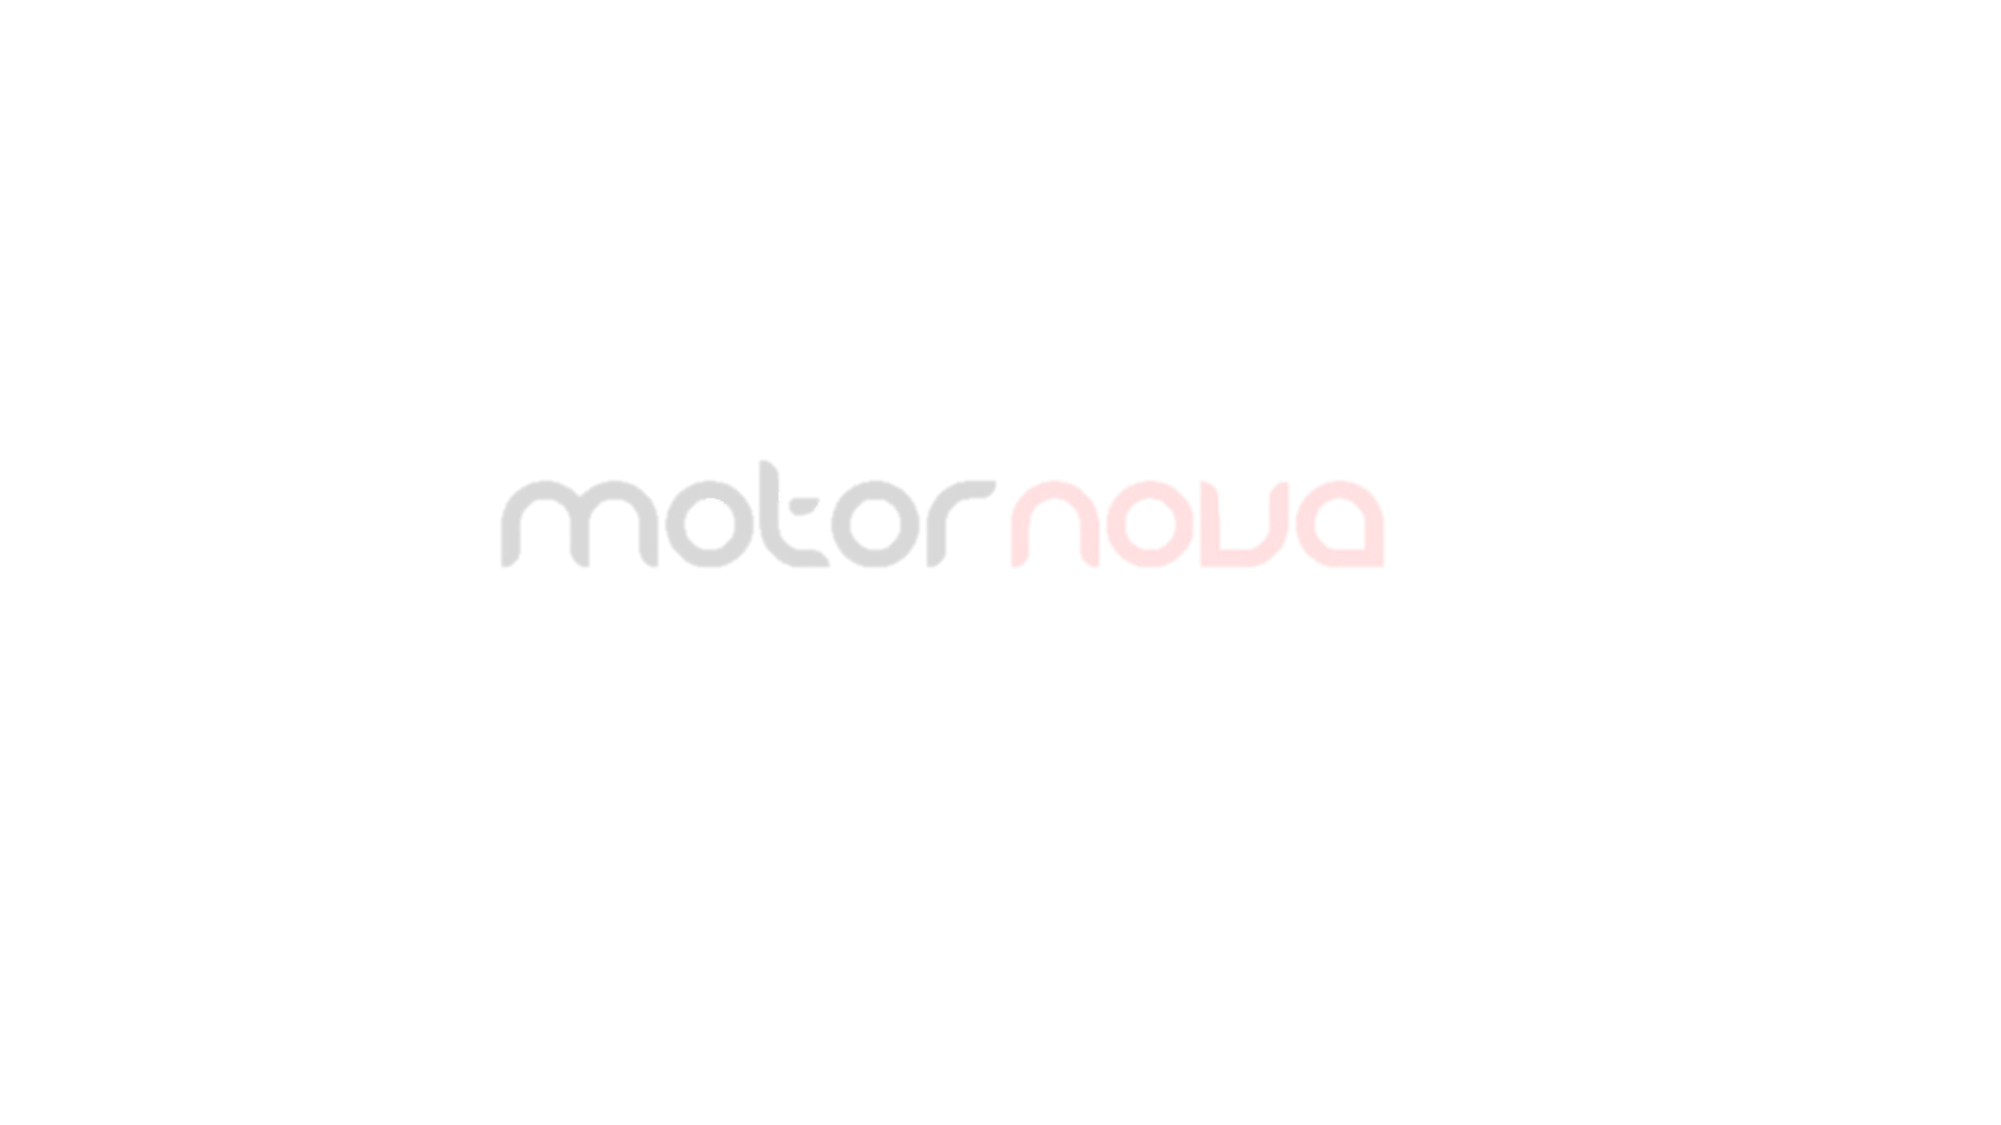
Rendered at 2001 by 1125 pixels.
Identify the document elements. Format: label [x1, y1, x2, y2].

picture [336, 165, 1542, 910]
